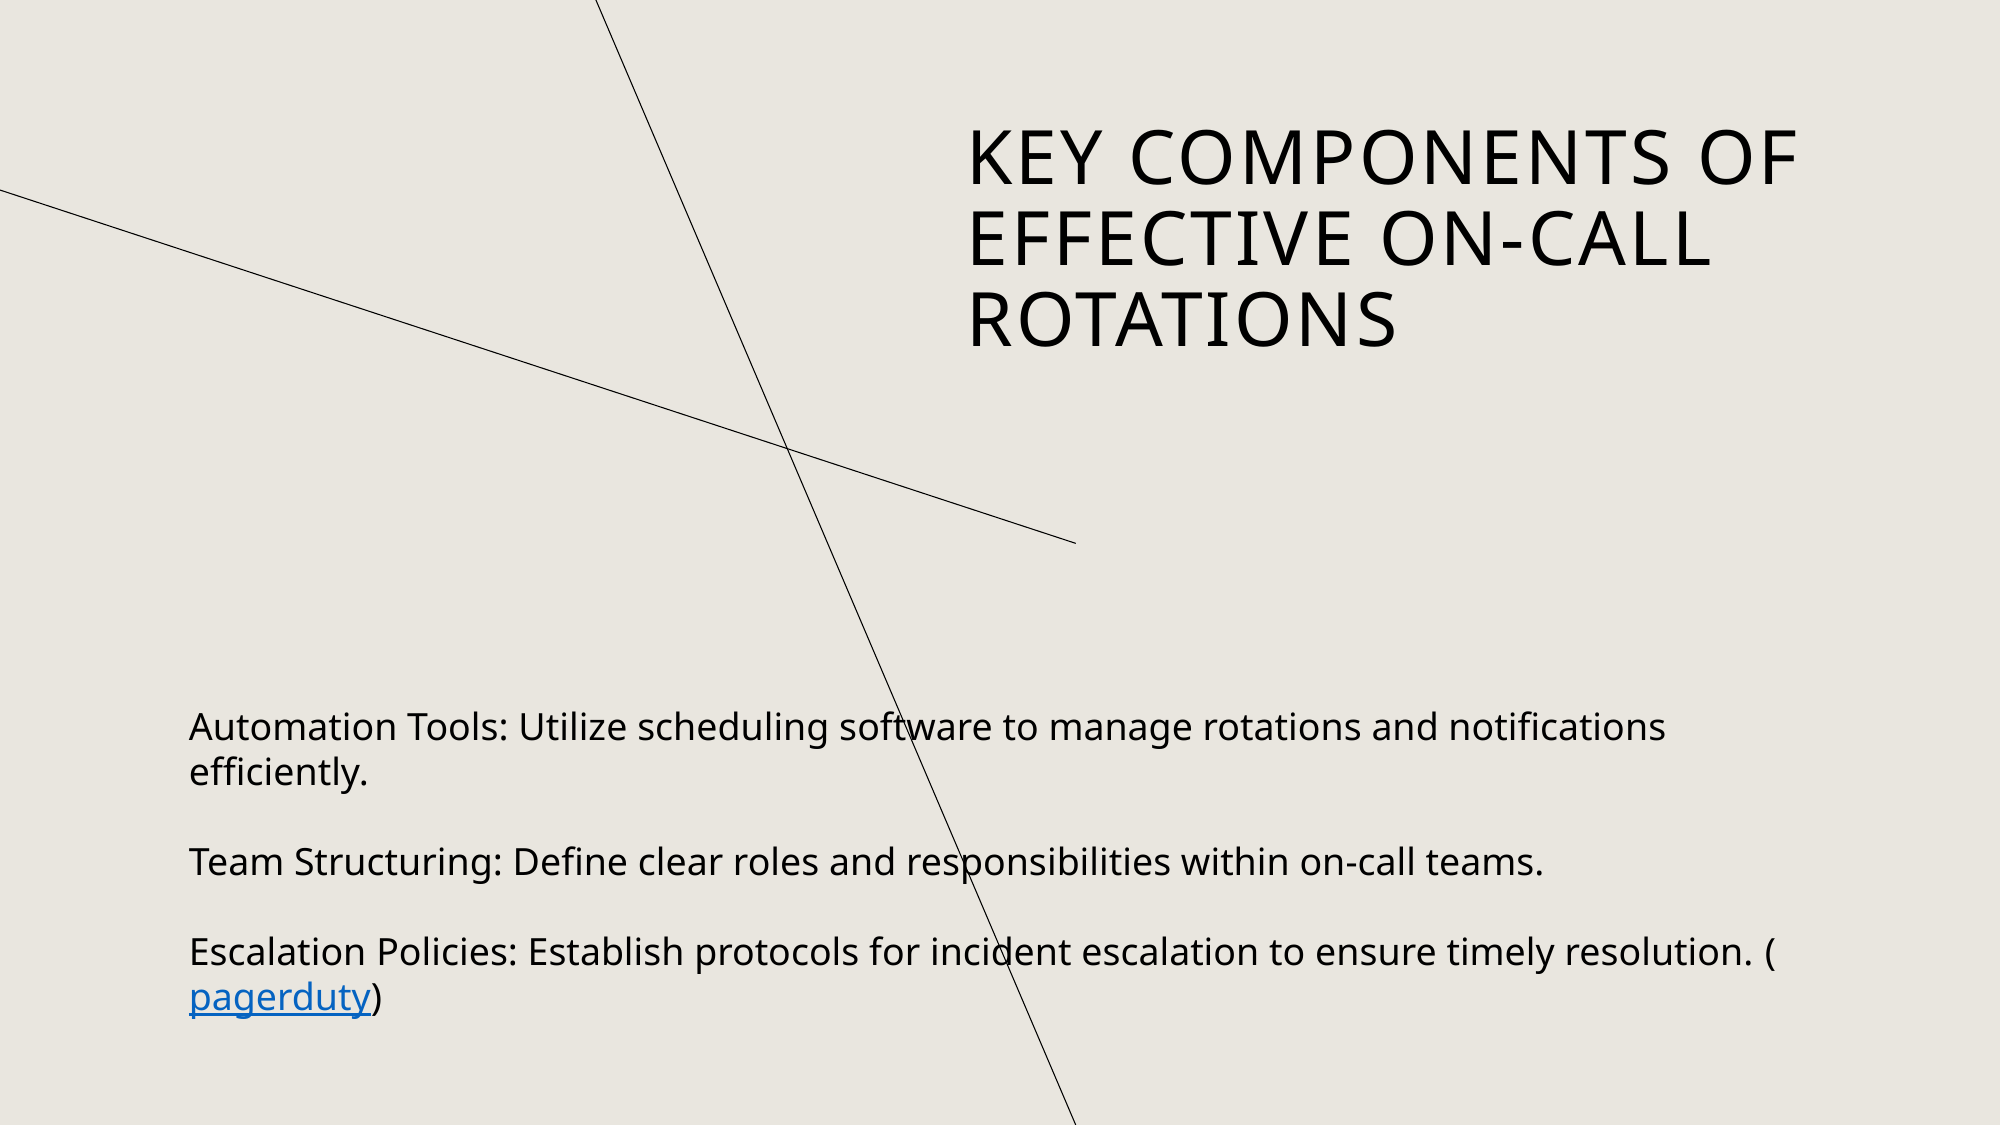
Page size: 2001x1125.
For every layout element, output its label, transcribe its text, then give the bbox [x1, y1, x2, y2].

title Key Components of Effective On-Call Rotations [951, 79, 1833, 371]
text_box Automation Tools: Utilize scheduling software to manage rotations and notifications efficiently. Team Structuring: Define clear roles and responsibilities within on-call teams. Escalation Policies: Establish protocols for incident escalation to ensure timely resolution.​ (pagerduty) [174, 695, 1826, 1031]
